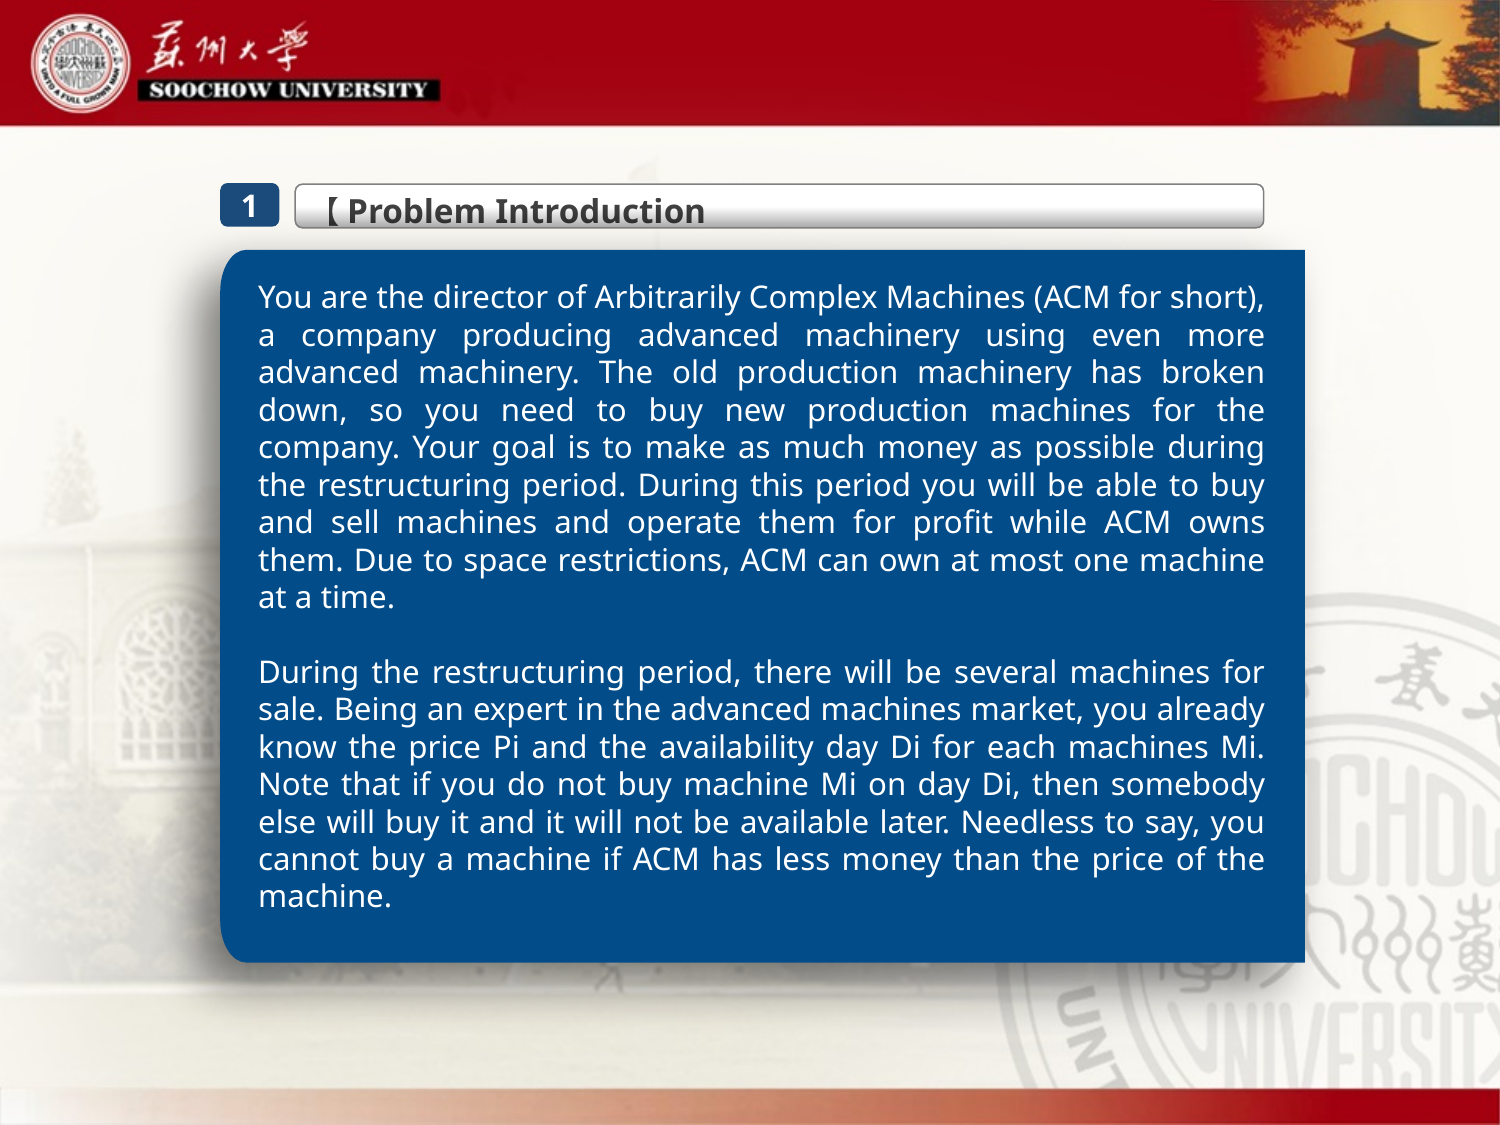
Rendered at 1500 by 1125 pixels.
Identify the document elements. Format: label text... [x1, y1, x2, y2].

picture [0, 0, 1500, 1125]
text_box 【Problem Introduction [279, 183, 1291, 245]
text_box [220, 249, 1305, 963]
text_box You are the director of Arbitrarily Complex Machines (ACM for short), a company producing advanced machinery using even more advanced machinery. The old production machinery has broken down, so you need to buy new production machines for the company. Your goal is to make as much money as possible during the restructuring period. During this period you will be able to buy and sell machines and operate them for profit while ACM owns them. Due to space restrictions, ACM can own at most one machine at a time. During the restructuring period, there will be several machines for sale. Being an expert in the advanced machines market, you already know the price Pi and the availability day Di for each machines Mi. Note that if you do not buy machine Mi on day Di, then somebody else will buy it and it will not be available later. Needless to say, you cannot buy a machine if ACM has less money than the price of the machine. [243, 270, 1282, 959]
text_box 1 [220, 183, 280, 227]
